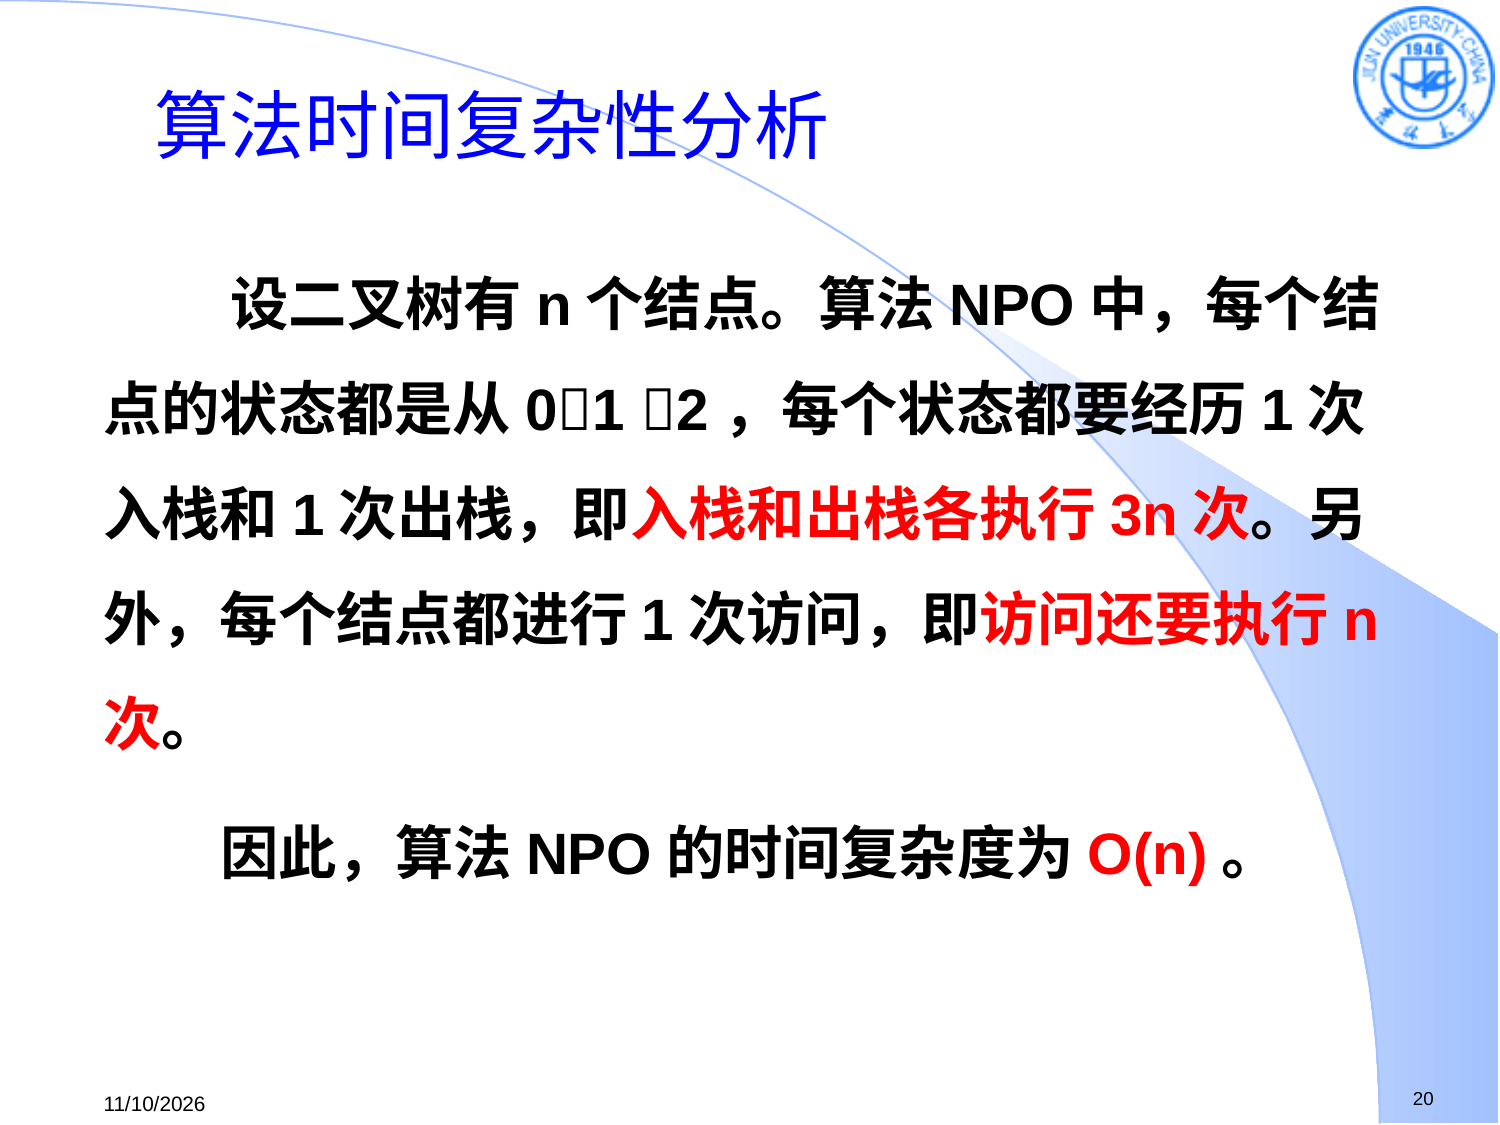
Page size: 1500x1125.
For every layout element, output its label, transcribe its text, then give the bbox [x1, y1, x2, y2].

list 设二叉树有n个结点。算法NPO中，每个结点的状态都是从01 2，每个状态都要经历1次入栈和1次出栈，即入栈和出栈各执行3n次。另外，每个结点都进行1次访问，即访问还要执行n次。 因此，算法NPO的时间复杂度为O(n)。 [88, 224, 1436, 941]
title 算法时间复杂性分析 [105, 35, 879, 213]
picture [1353, 6, 1495, 149]
